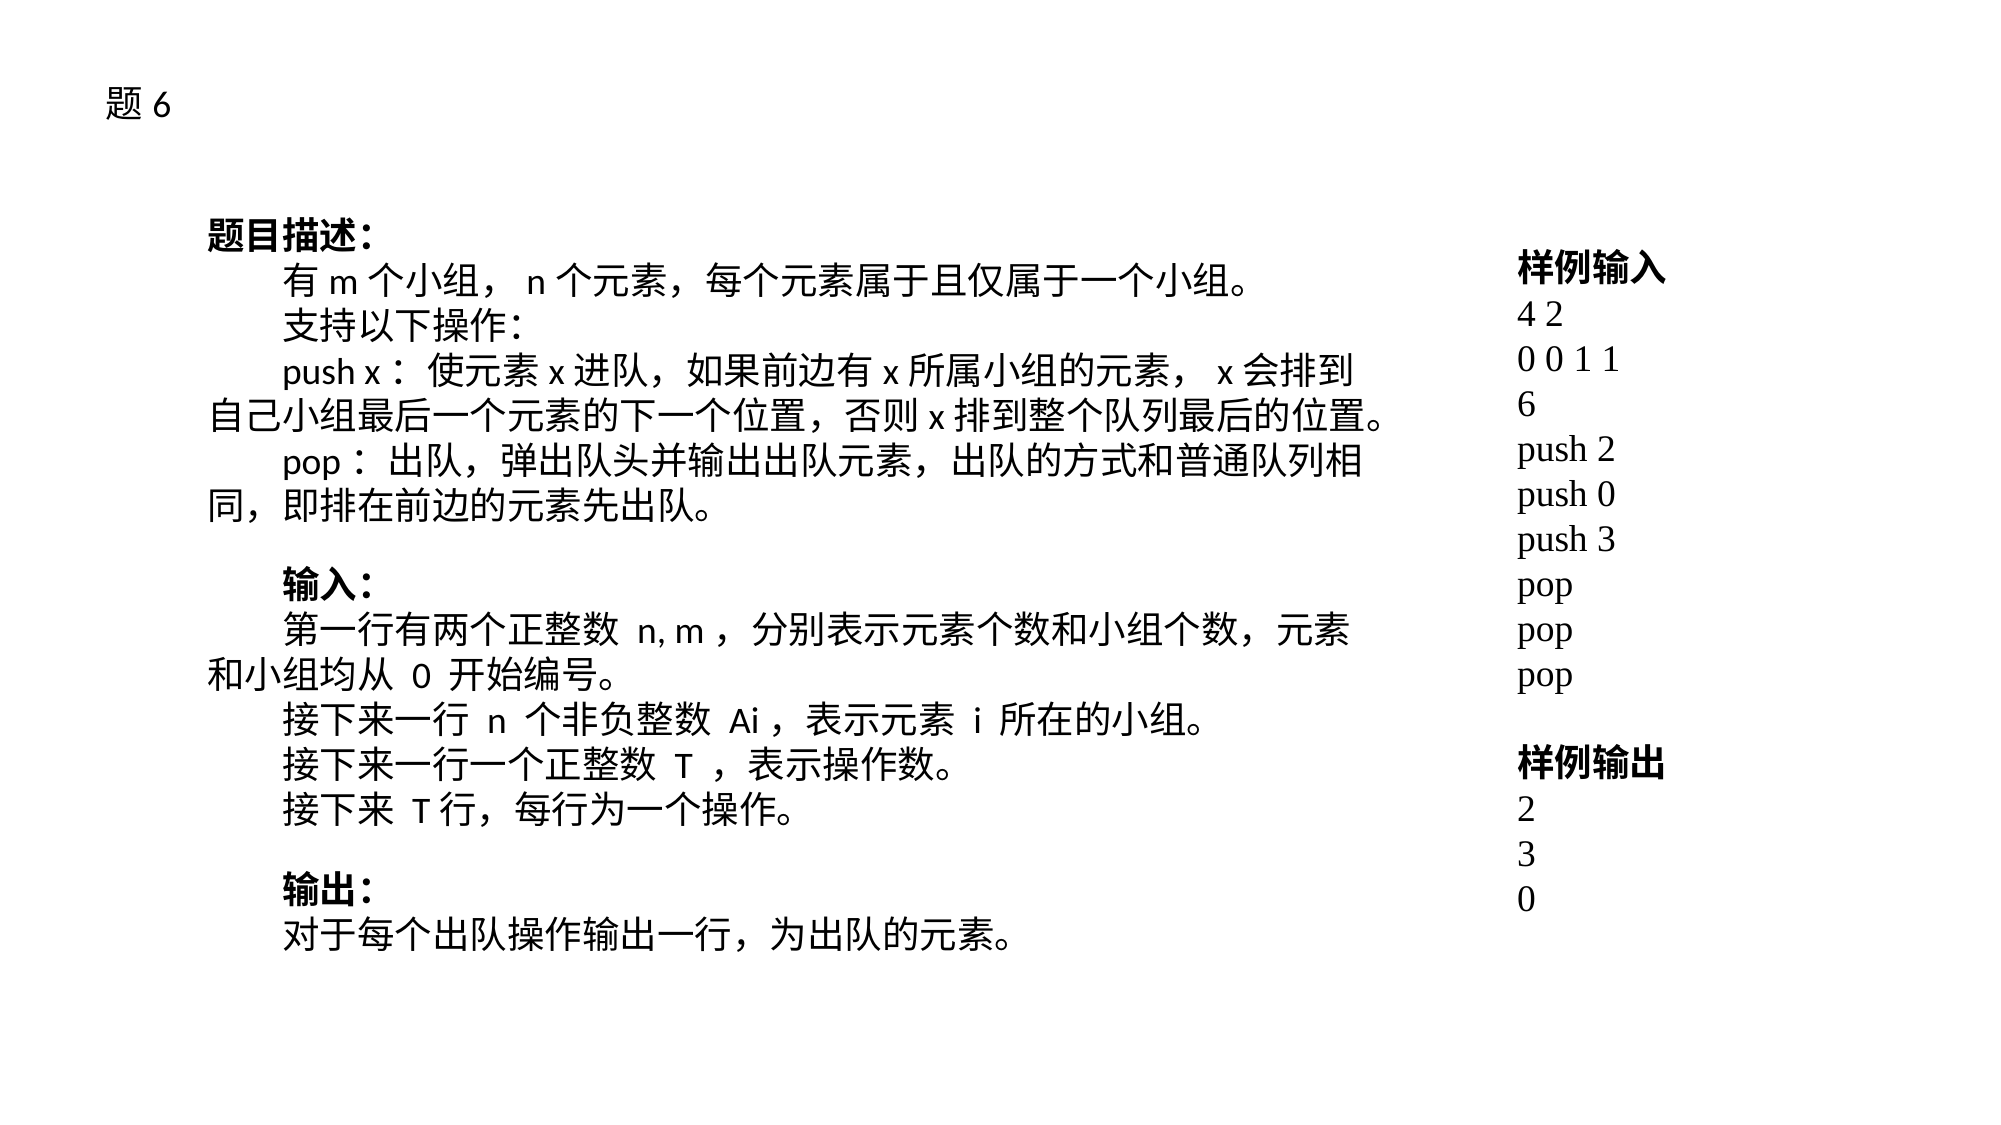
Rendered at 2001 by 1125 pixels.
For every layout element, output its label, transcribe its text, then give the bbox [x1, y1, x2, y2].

text_box 题6 [91, 72, 186, 133]
text_box 题目描述： 有m个小组，n个元素，每个元素属于且仅属于一个小组。 支持以下操作： push x：使元素x进队，如果前边有x所属小组的元素，x会排到自己小组最后一个元素的下一个位置，否则x排到整个队列最后的位置。 pop：出队，弹出队头并输出出队元素，出队的方式和普通队列相同，即排在前边的元素先出队。 输入： 第一行有两个正整数 n, m，分别表示元素个数和小组个数，元素和小组均从 0 开始编号。 接下来一行 n 个非负整数 Ai，表示元素 i 所在的小组。 接下来一行一个正整数 T ，表示操作数。 接下来 T行，每行为一个操作。 输出： 对于每个出队操作输出一行，为出队的元素。 [192, 204, 1385, 964]
text_box 样例输入 4 2 0 0 1 1 6 push 2 push 0 push 3 pop pop pop 样例输出 2 3 0 [1502, 236, 1808, 971]
